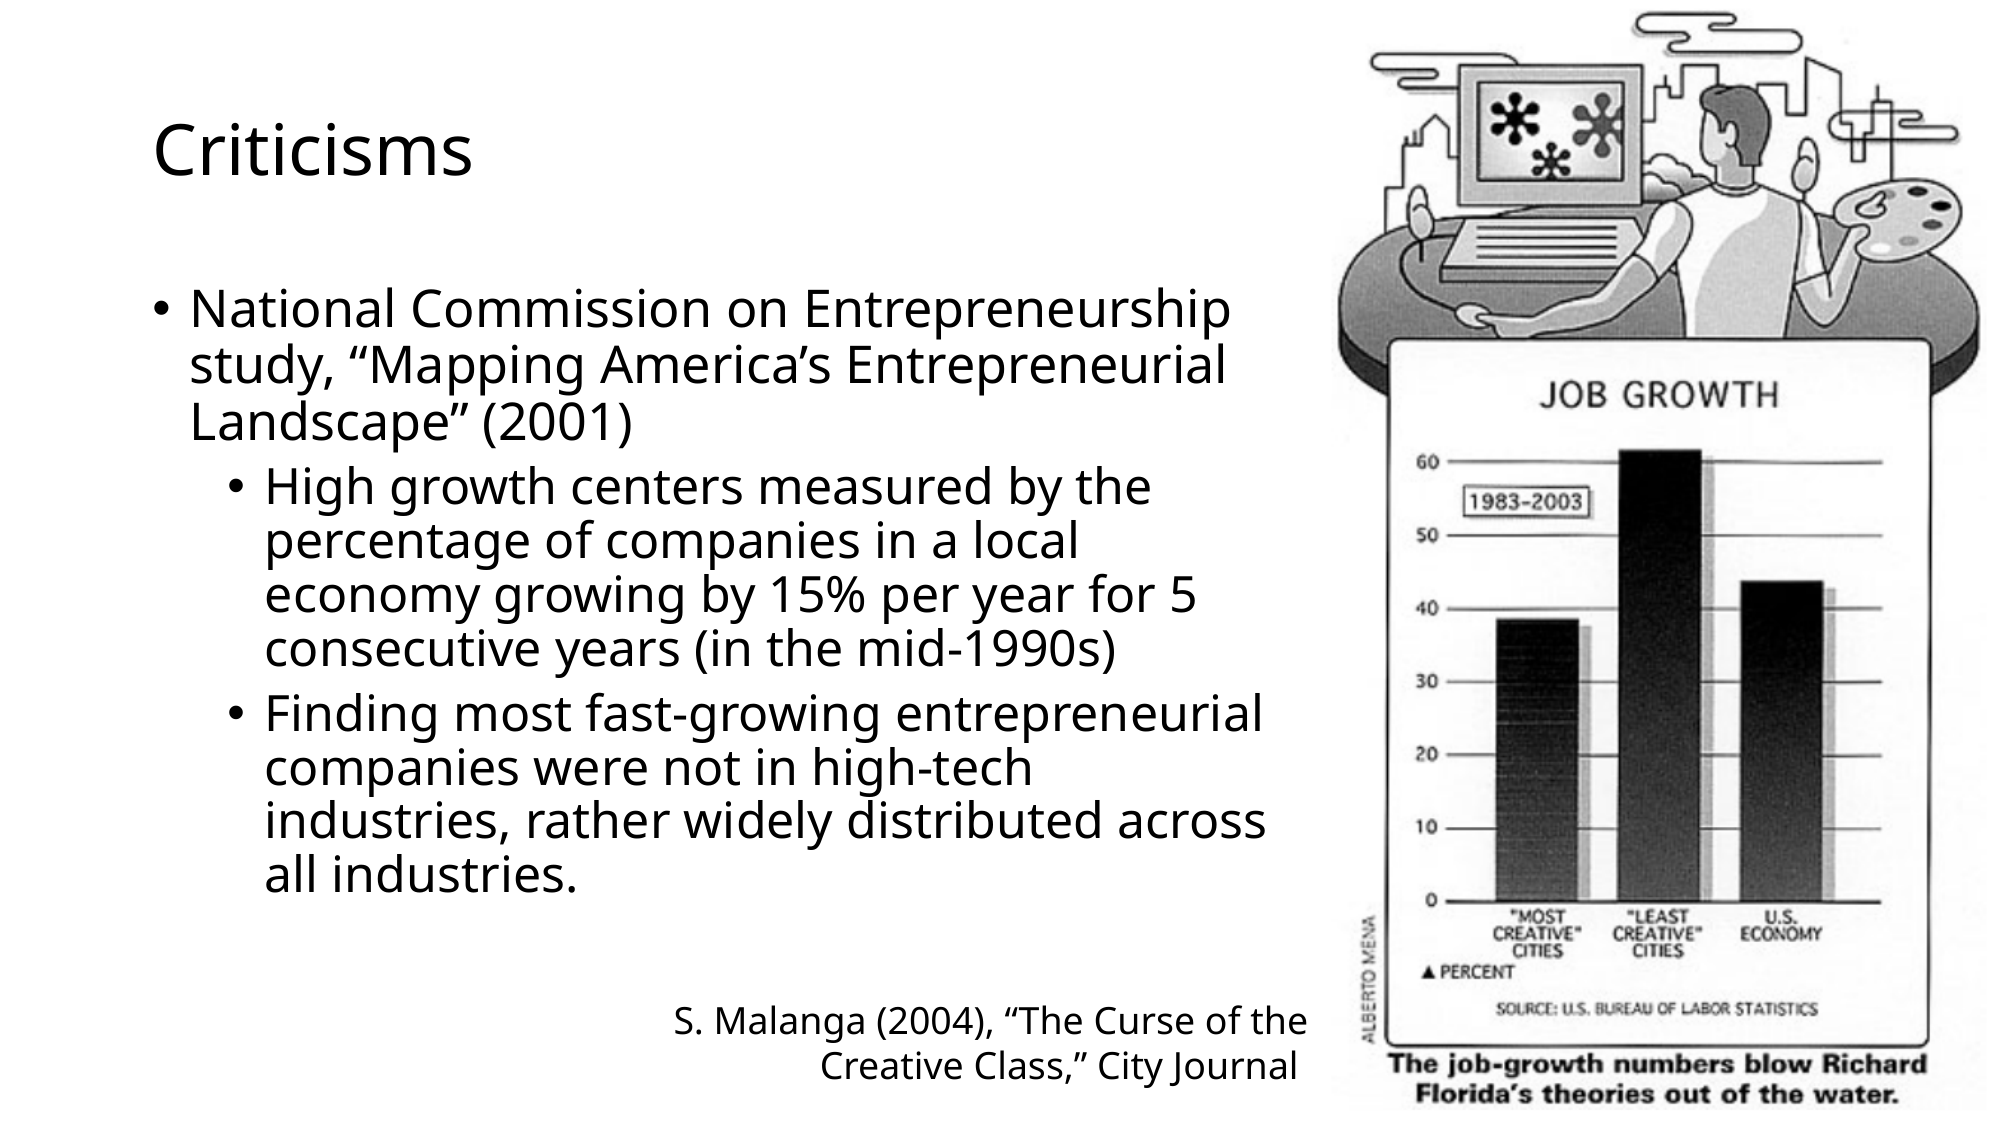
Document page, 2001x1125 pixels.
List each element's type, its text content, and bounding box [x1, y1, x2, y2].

title Criticisms [137, 59, 1323, 246]
text_box S. Malanga (2004), “The Curse of the Creative Class,” City Journal [564, 989, 1323, 1095]
list National Commission on Entrepreneurship study, “Mapping America’s Entrepreneurial Landscape” (2001) High growth centers measured by the percentage of companies in a local economy growing by 15% per year for 5 consecutive years (in the mid-1990s) Finding most fast-growing entrepreneurial companies were not in high-tech industries, rather widely distributed across all industries. [137, 275, 1295, 1014]
picture [1323, 0, 2000, 1125]
